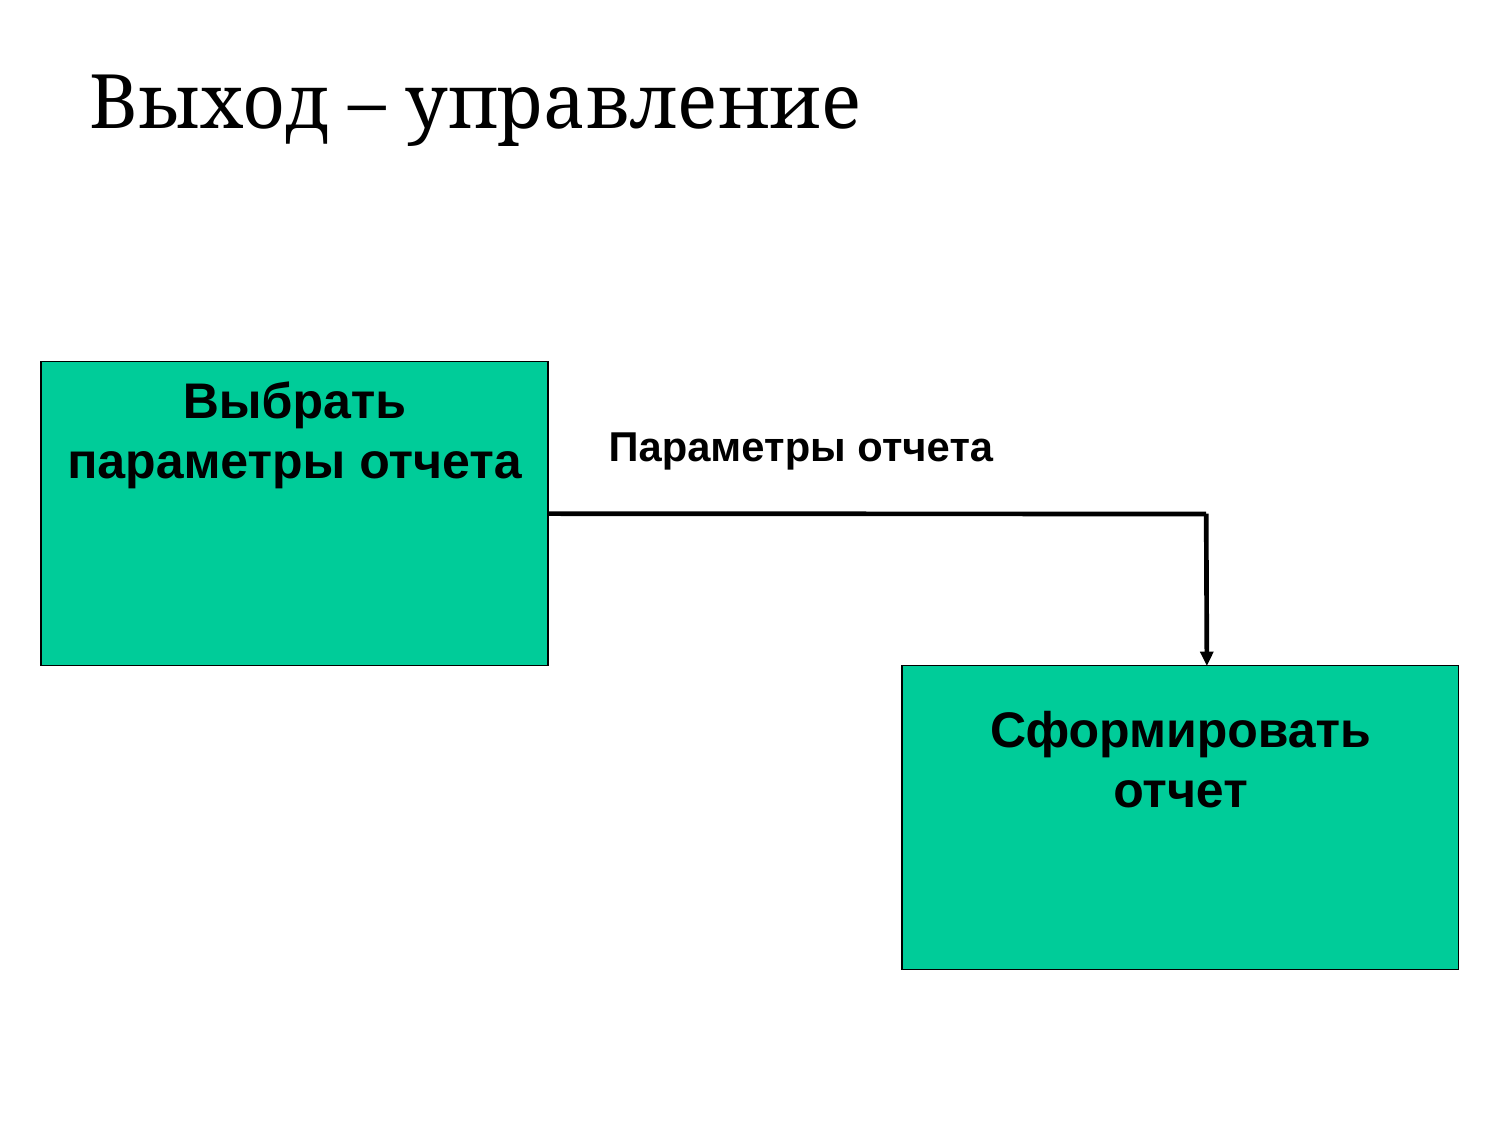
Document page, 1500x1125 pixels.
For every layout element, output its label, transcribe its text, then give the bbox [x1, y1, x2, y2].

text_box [40, 361, 1460, 970]
title Выход – управление [75, 45, 1425, 232]
